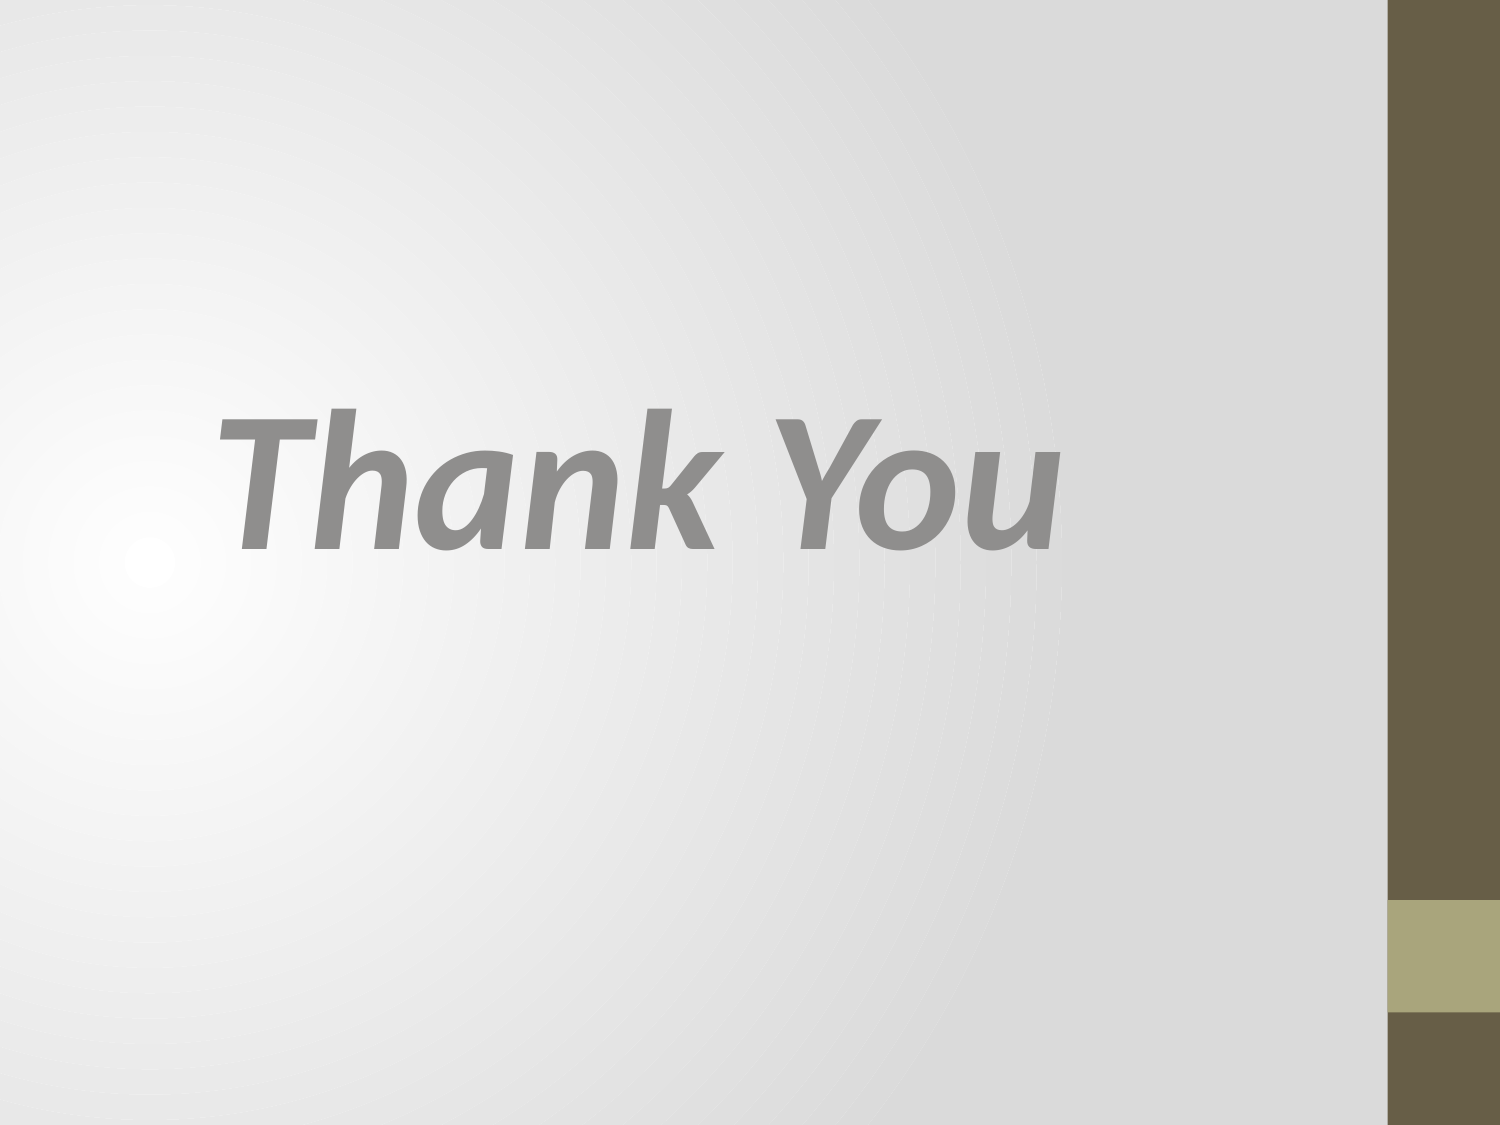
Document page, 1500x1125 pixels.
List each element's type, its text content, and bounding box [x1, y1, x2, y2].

subtitle Thank You [0, 62, 1500, 1100]
